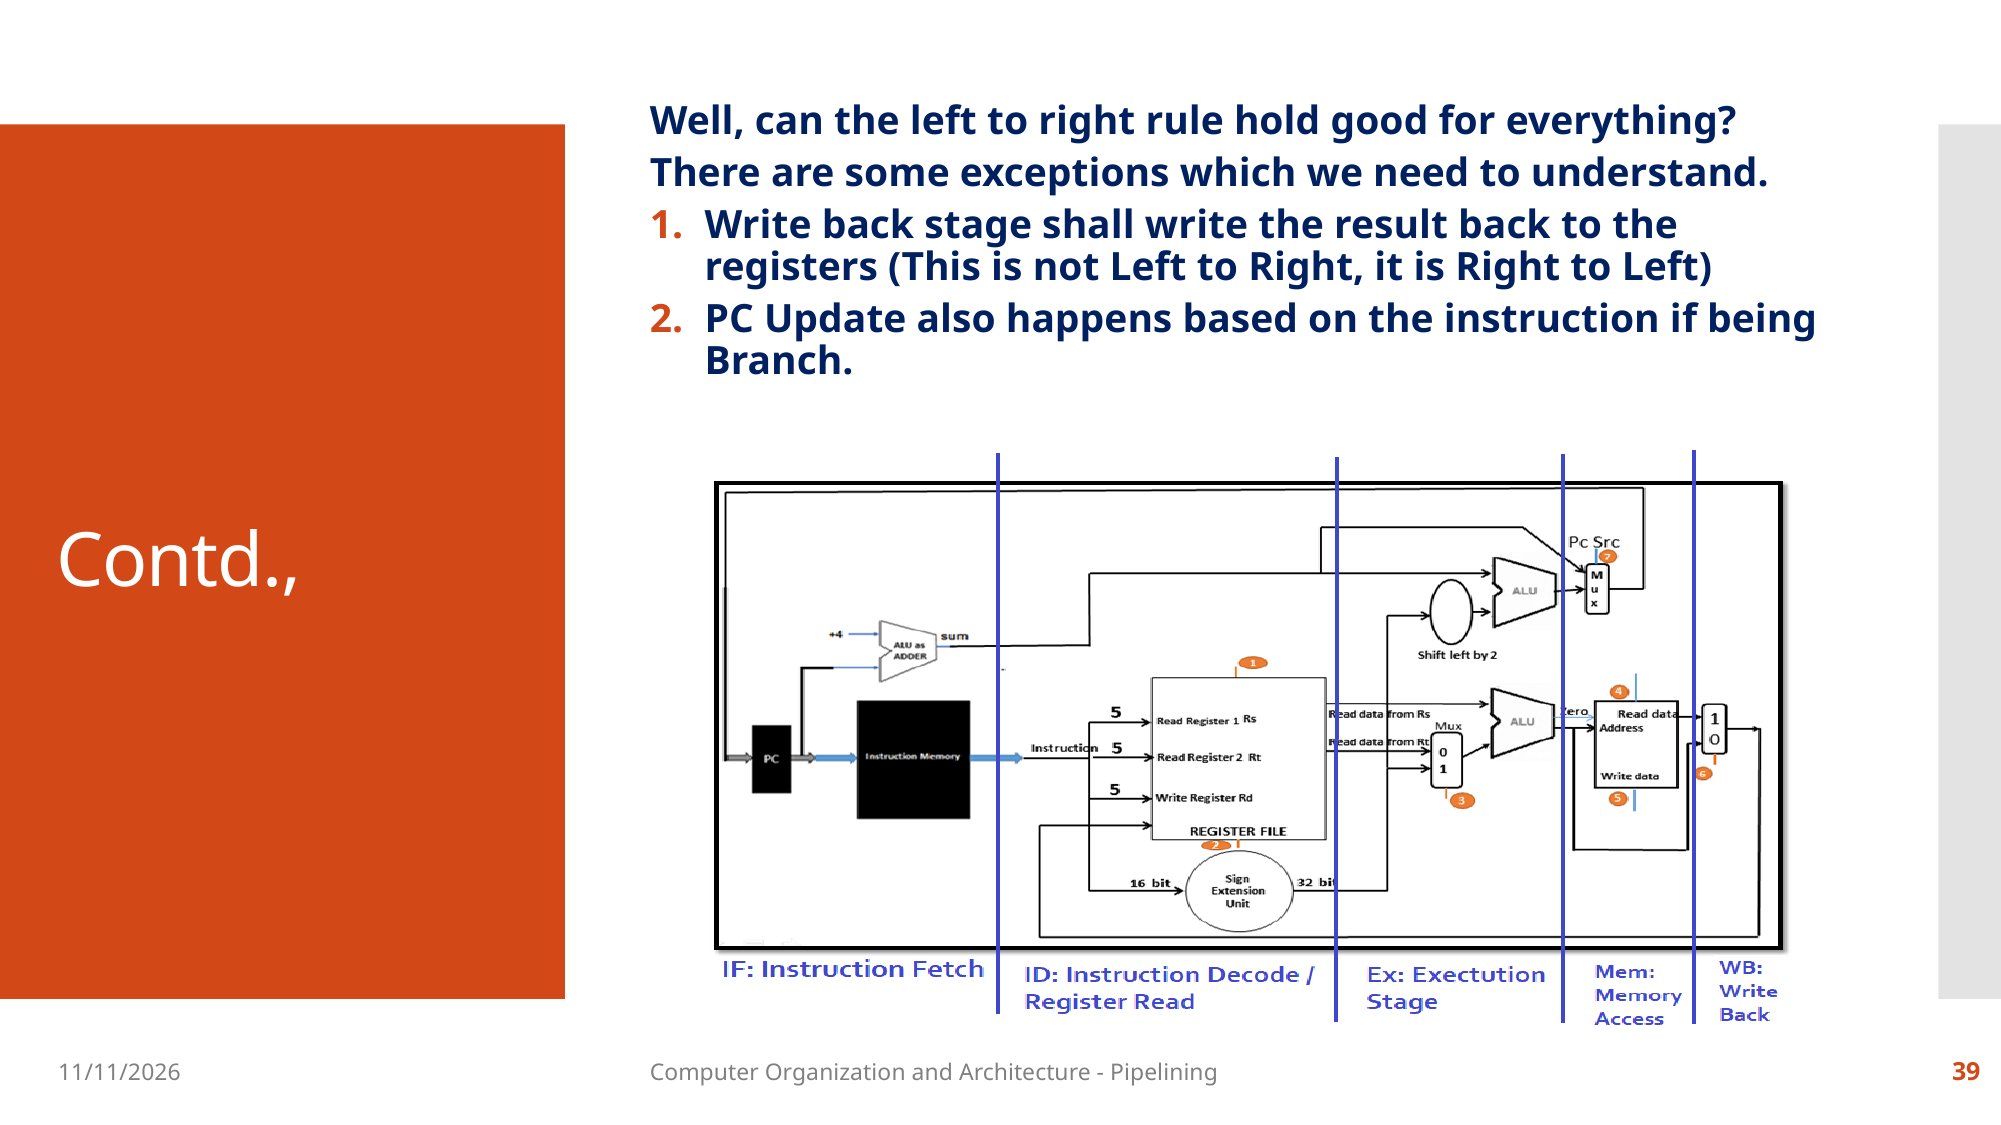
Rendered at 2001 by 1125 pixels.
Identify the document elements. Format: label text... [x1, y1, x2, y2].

title Contd., [41, 184, 525, 940]
list Well, can the left to right rule hold good for everything? There are some exceptions which we need to understand. Write back stage shall write the result back to the registers (This is not Left to Right, it is Right to Left) PC Update also happens based on the instruction if being Branch. [634, 93, 1835, 395]
slide_number 39 [1744, 1042, 1996, 1103]
picture [707, 449, 1798, 1030]
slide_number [43, 1042, 493, 1103]
footer Computer Organization and Architecture - Pipelining [634, 1042, 1605, 1103]
